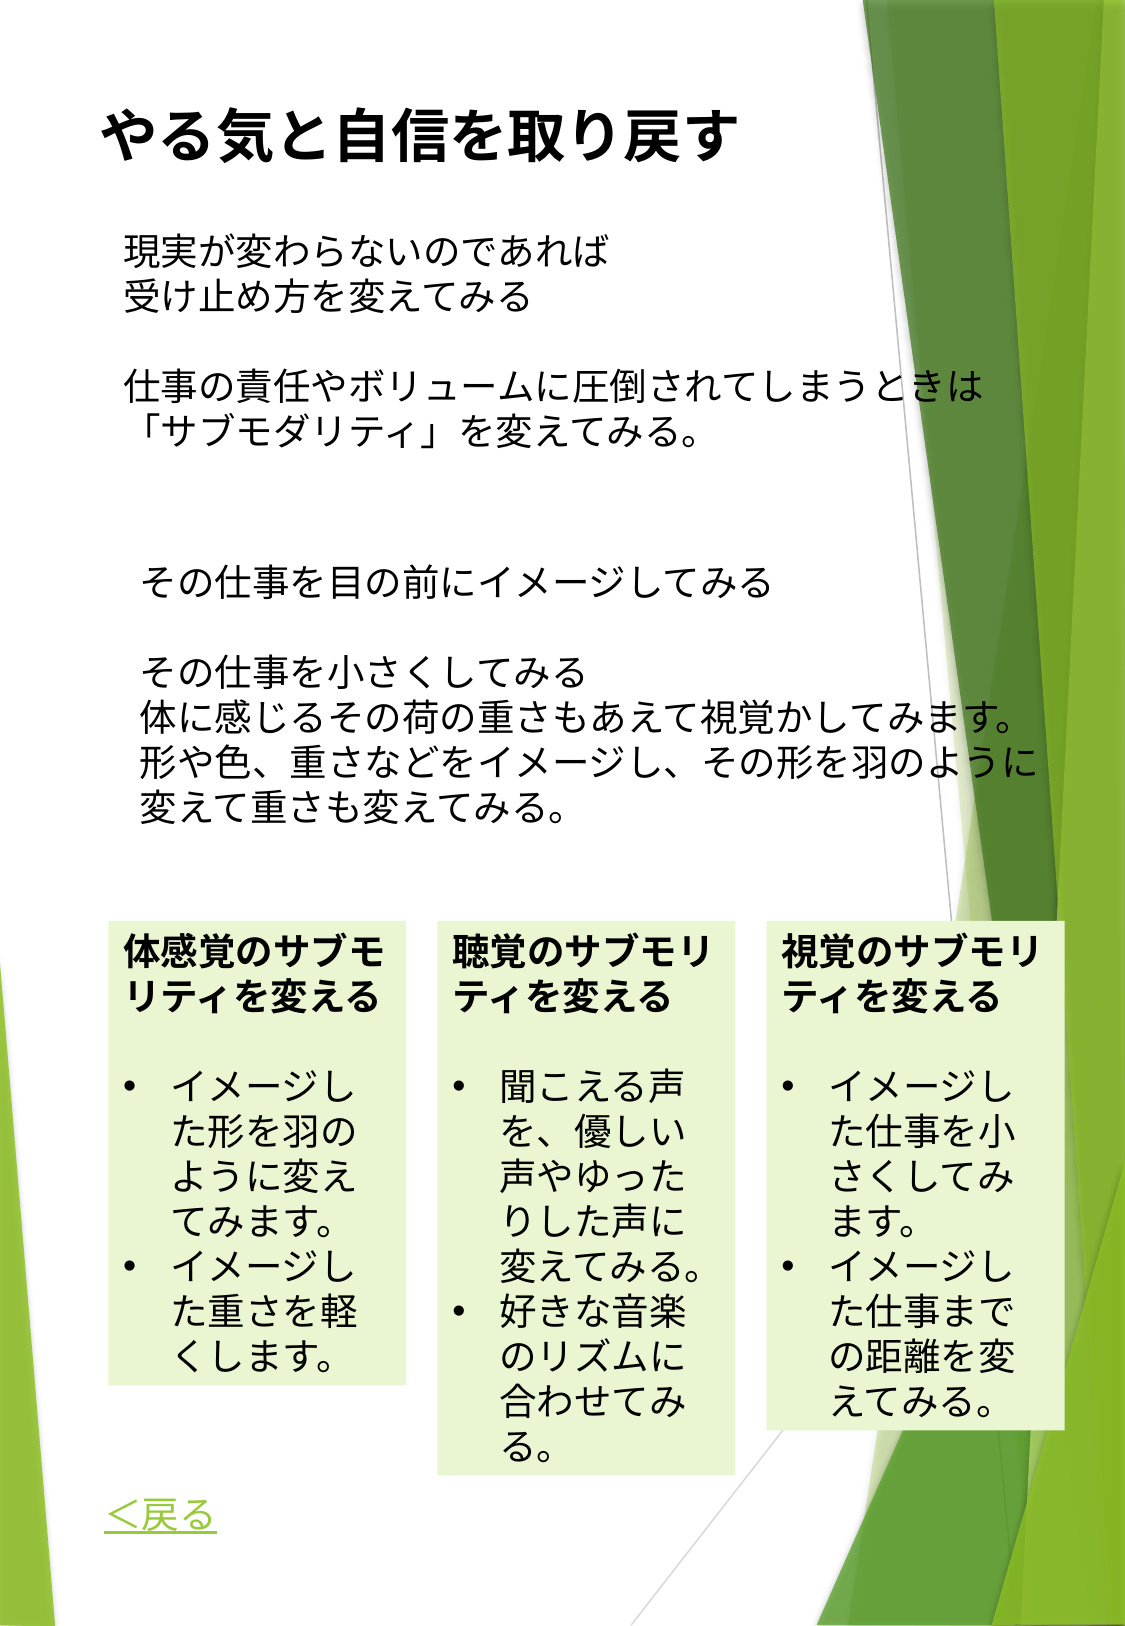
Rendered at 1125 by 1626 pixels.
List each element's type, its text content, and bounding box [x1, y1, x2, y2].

text_box 視覚のサブモリティを変える イメージした仕事を小さくしてみます。 イメージした仕事までの距離を変えてみる。 [766, 920, 1065, 1431]
text_box やる気と自信を取り戻す [85, 91, 756, 177]
text_box 聴覚のサブモリティを変える 聞こえる声を、優しい声やゆったりした声に変えてみる。 好きな音楽のリズムに合わせてみる。 [437, 920, 736, 1476]
text_box ＜戻る [89, 1483, 244, 1553]
text_box その仕事を目の前にイメージしてみる その仕事を小さくしてみる 体に感じるその荷の重さもあえて視覚かしてみます。 形や色、重さなどをイメージし、その形を羽のように変えて重さも変えてみる。 [124, 552, 1065, 837]
text_box 体感覚のサブモリティを変える イメージした形を羽のように変えてみます。 イメージした重さを軽くします。 [108, 920, 407, 1386]
text_box 現実が変わらないのであれば 受け止め方を変えてみる 仕事の責任やボリュームに圧倒されてしまうときは「サブモダリティ」を変えてみる。 [108, 220, 1065, 461]
